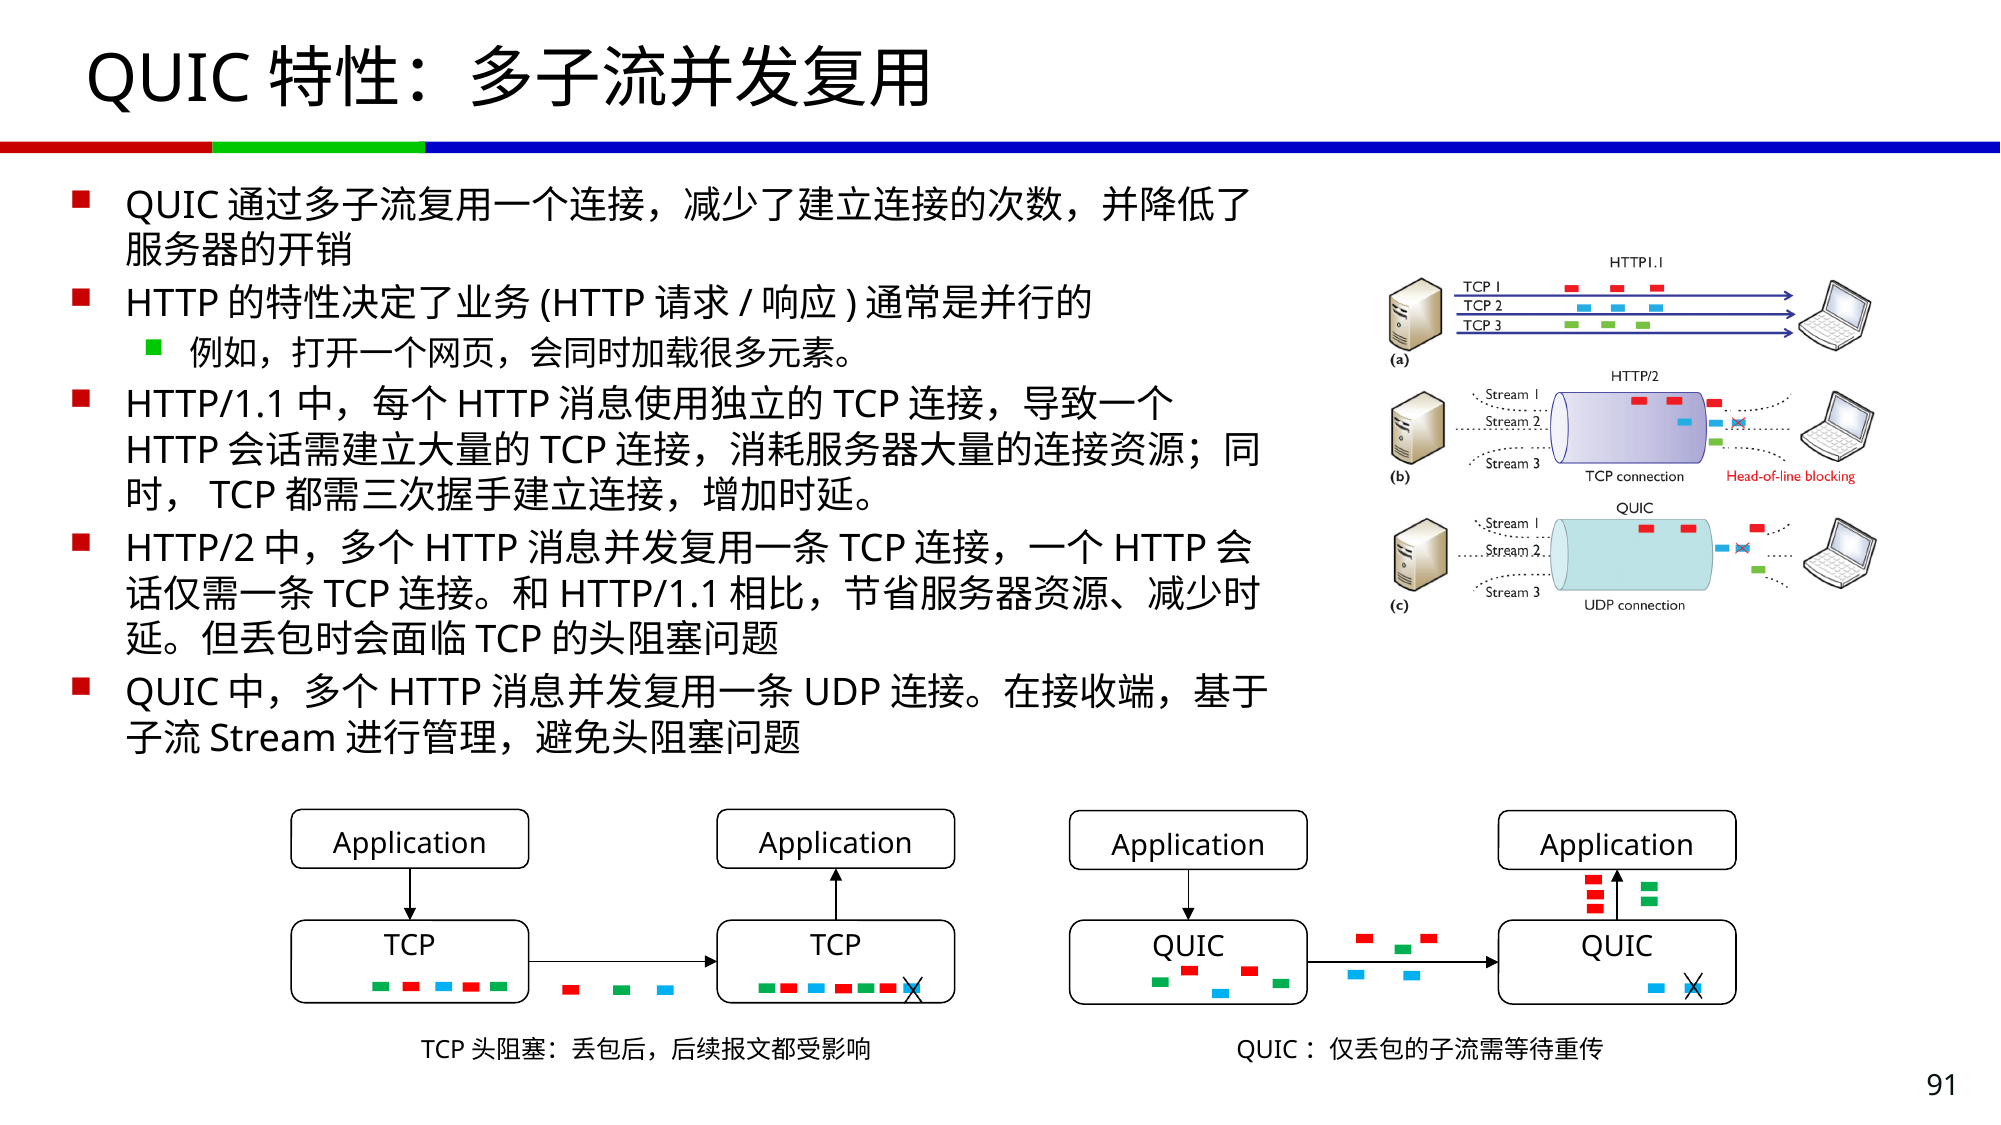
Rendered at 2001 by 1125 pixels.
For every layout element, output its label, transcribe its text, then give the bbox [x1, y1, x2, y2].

slide_number 91 [1779, 1058, 1975, 1100]
picture [1355, 238, 1916, 620]
title QUIC特性：多子流并发复用 [70, 11, 1930, 138]
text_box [290, 809, 1737, 1069]
list QUIC通过多子流复用一个连接，减少了建立连接的次数，并降低了服务器的开销 HTTP的特性决定了业务(HTTP请求/响应)通常是并行的 例如，打开一个网页，会同时加载很多元素。 HTTP/1.1中，每个HTTP消息使用独立的TCP连接，导致一个HTTP会话需建立大量的TCP连接，消耗服务器大量的连接资源；同时，TCP都需三次握手建立连接，增加时延。 HTTP/2中，多个HTTP消息并发复用一条TCP连接，一个HTTP会话仅需一条TCP连接。和HTTP/1.1相比，节省服务器资源、减少时延。但丢包时会面临TCP的头阻塞问题 QUIC中，多个HTTP消息并发复用一条UDP连接。在接收端，基于子流Stream进行管理，避免头阻塞问题 [54, 172, 1289, 770]
